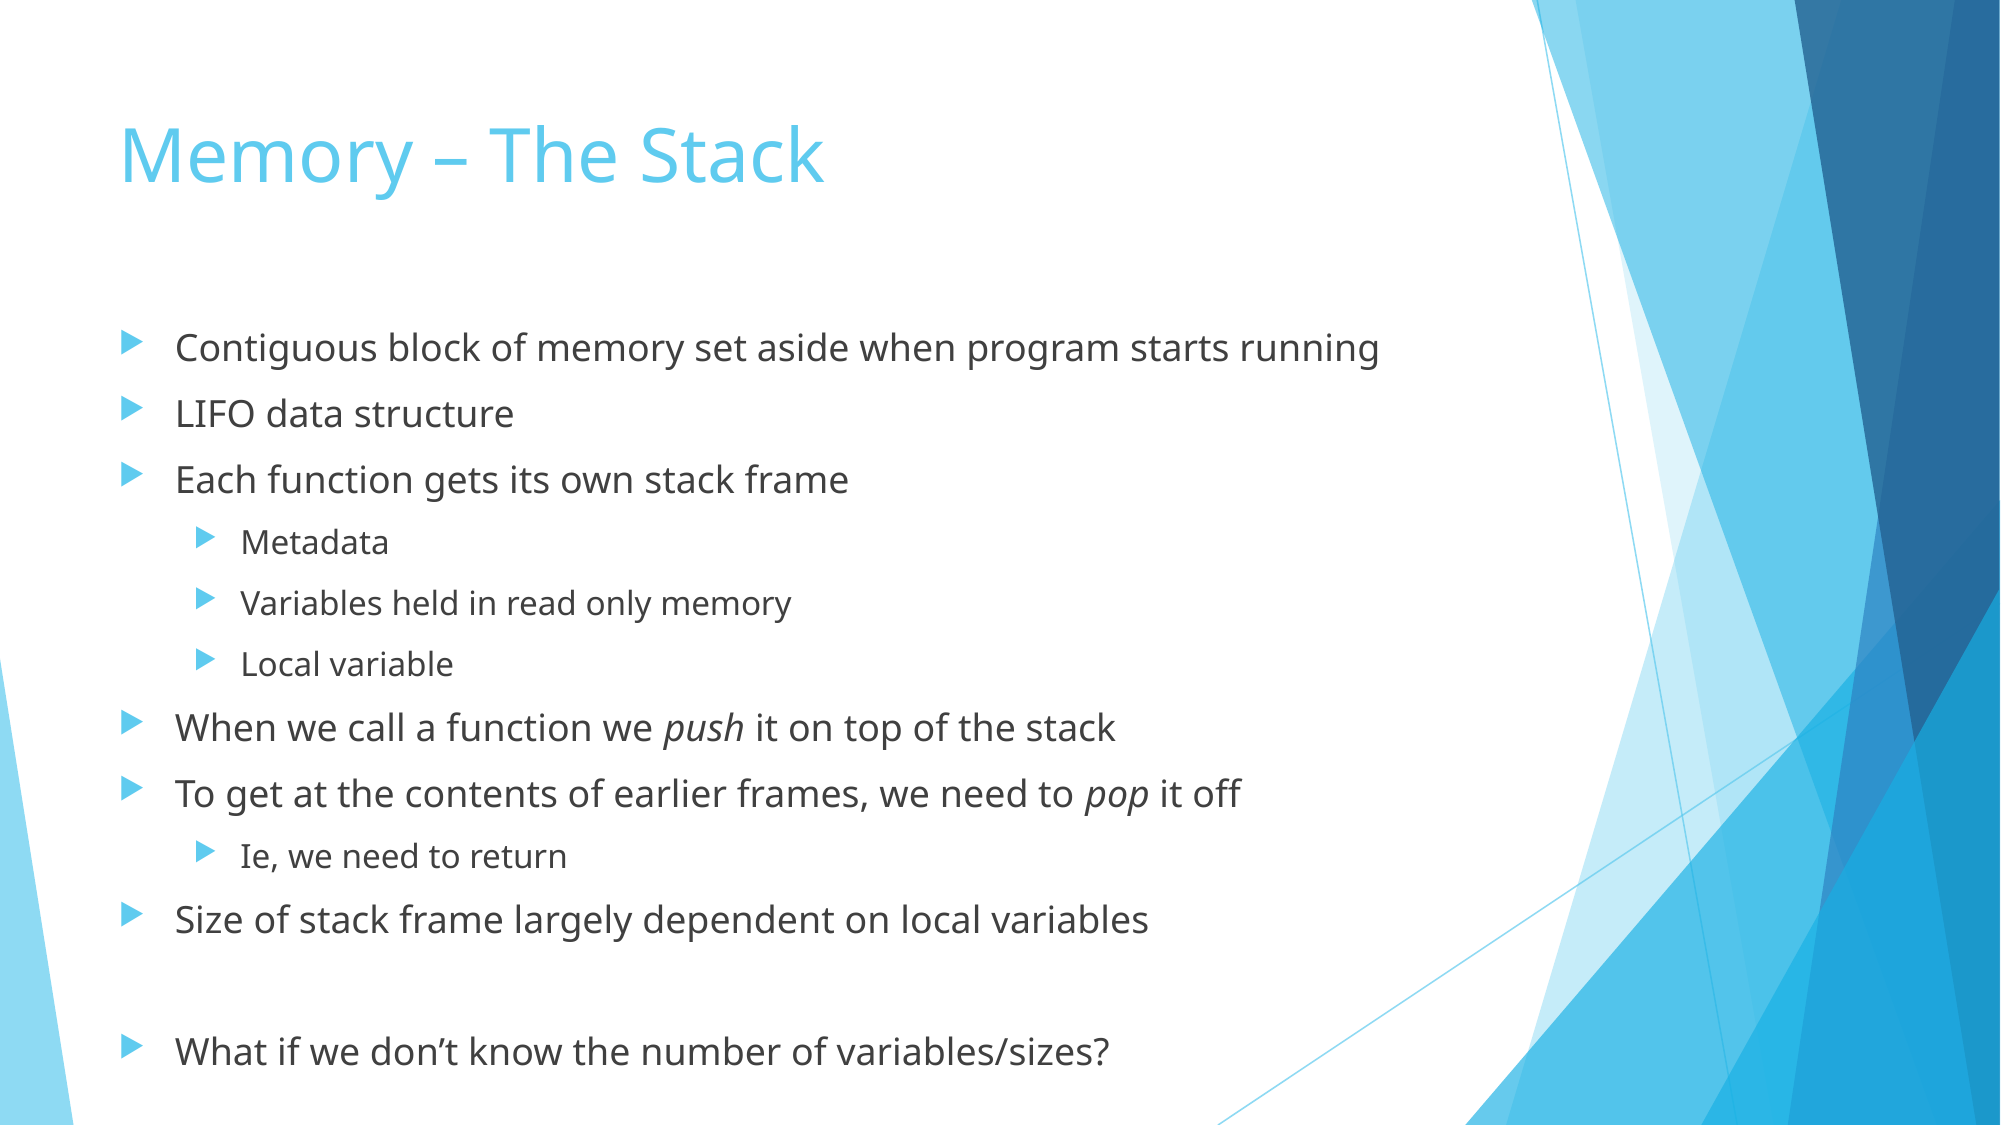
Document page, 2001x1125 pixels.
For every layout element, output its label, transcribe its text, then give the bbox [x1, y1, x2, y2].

title Memory – The Stack [110, 99, 1522, 316]
list Contiguous block of memory set aside when program starts running LIFO data structure Each function gets its own stack frame Metadata Variables held in read only memory Local variable When we call a function we push it on top of the stack To get at the contents of earlier frames, we need to pop it off Ie, we need to return Size of stack frame largely dependent on local variables What if we don’t know the number of variables/sizes? [110, 316, 1522, 1110]
